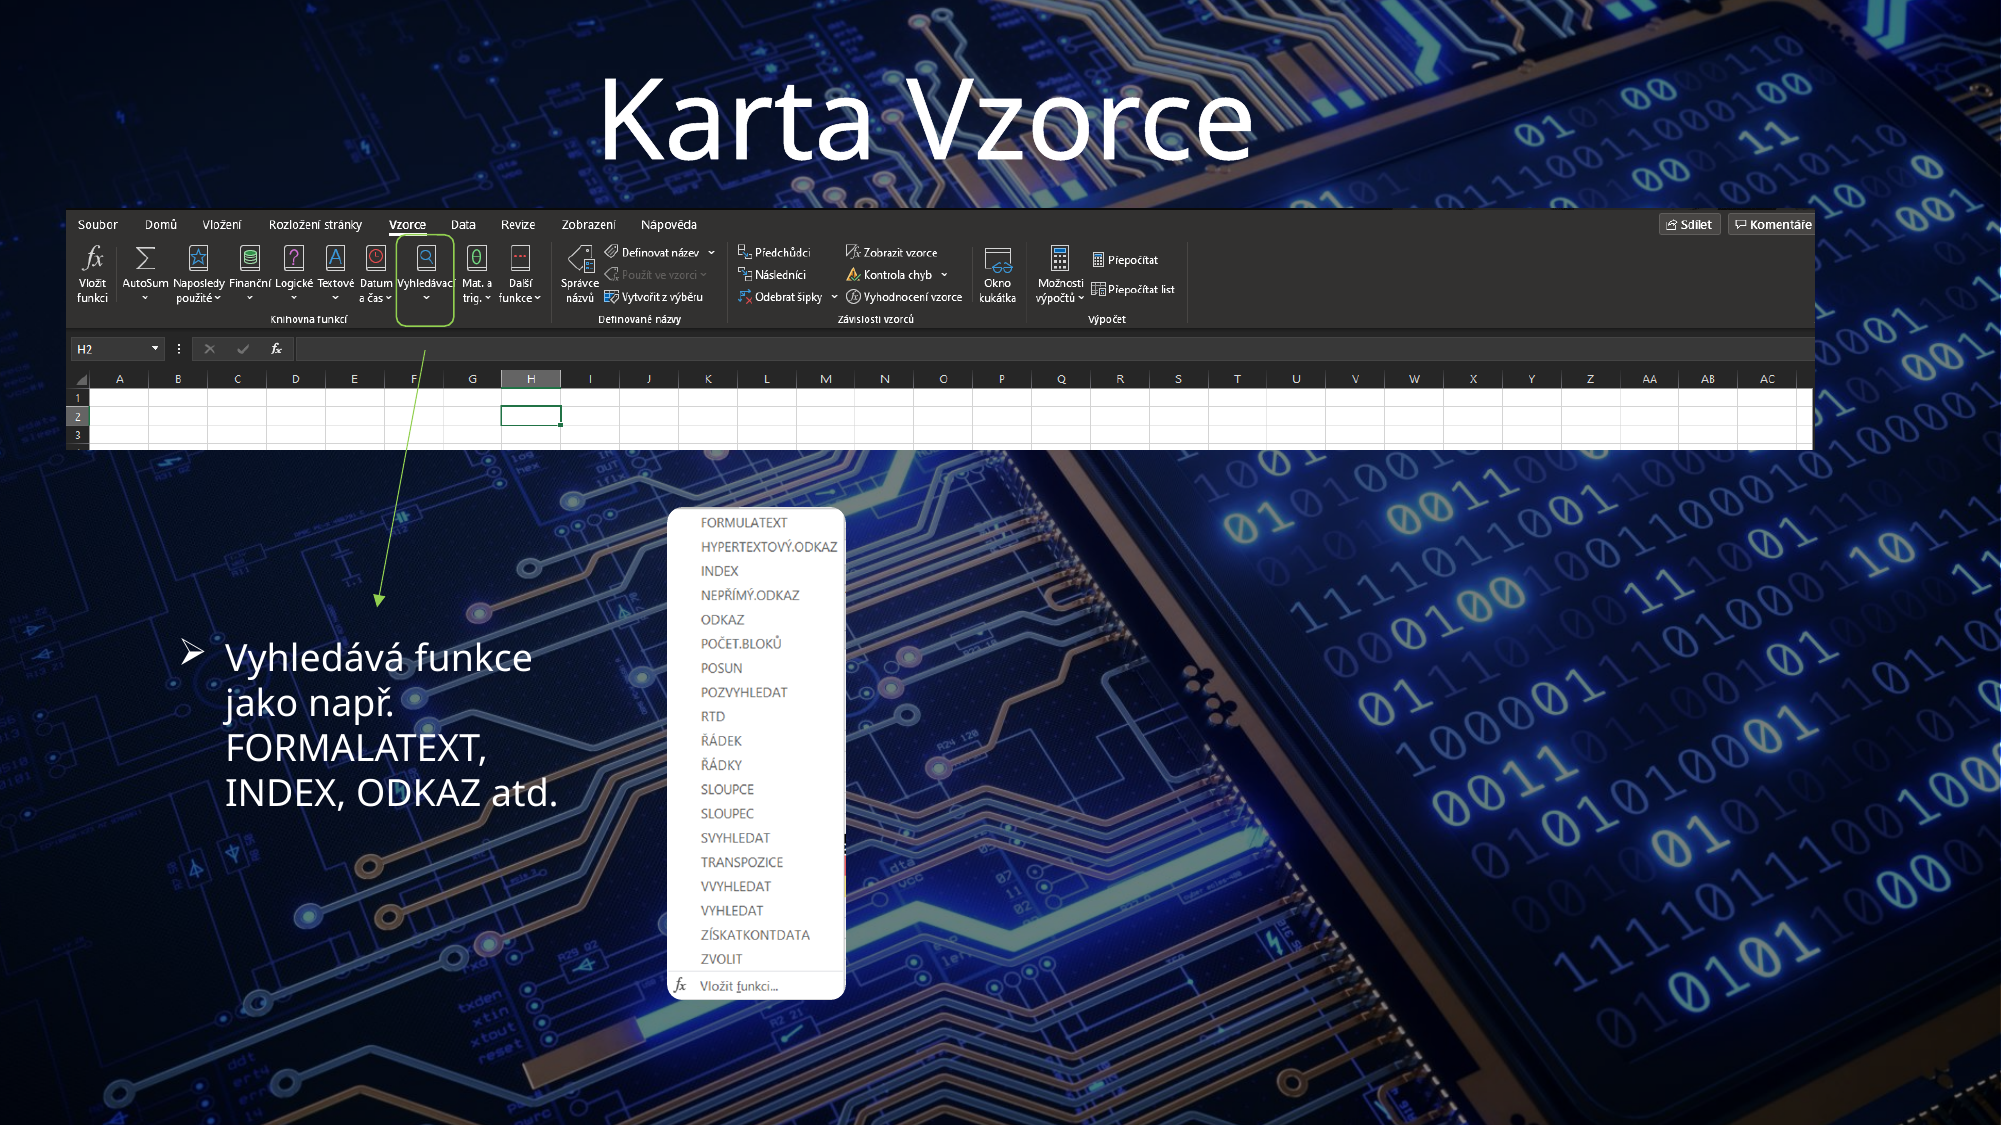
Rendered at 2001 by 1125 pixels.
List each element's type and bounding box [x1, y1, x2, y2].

list [0, 0, 2000, 1125]
picture [66, 208, 1815, 450]
picture [667, 507, 846, 1000]
text_box [377, 350, 426, 608]
